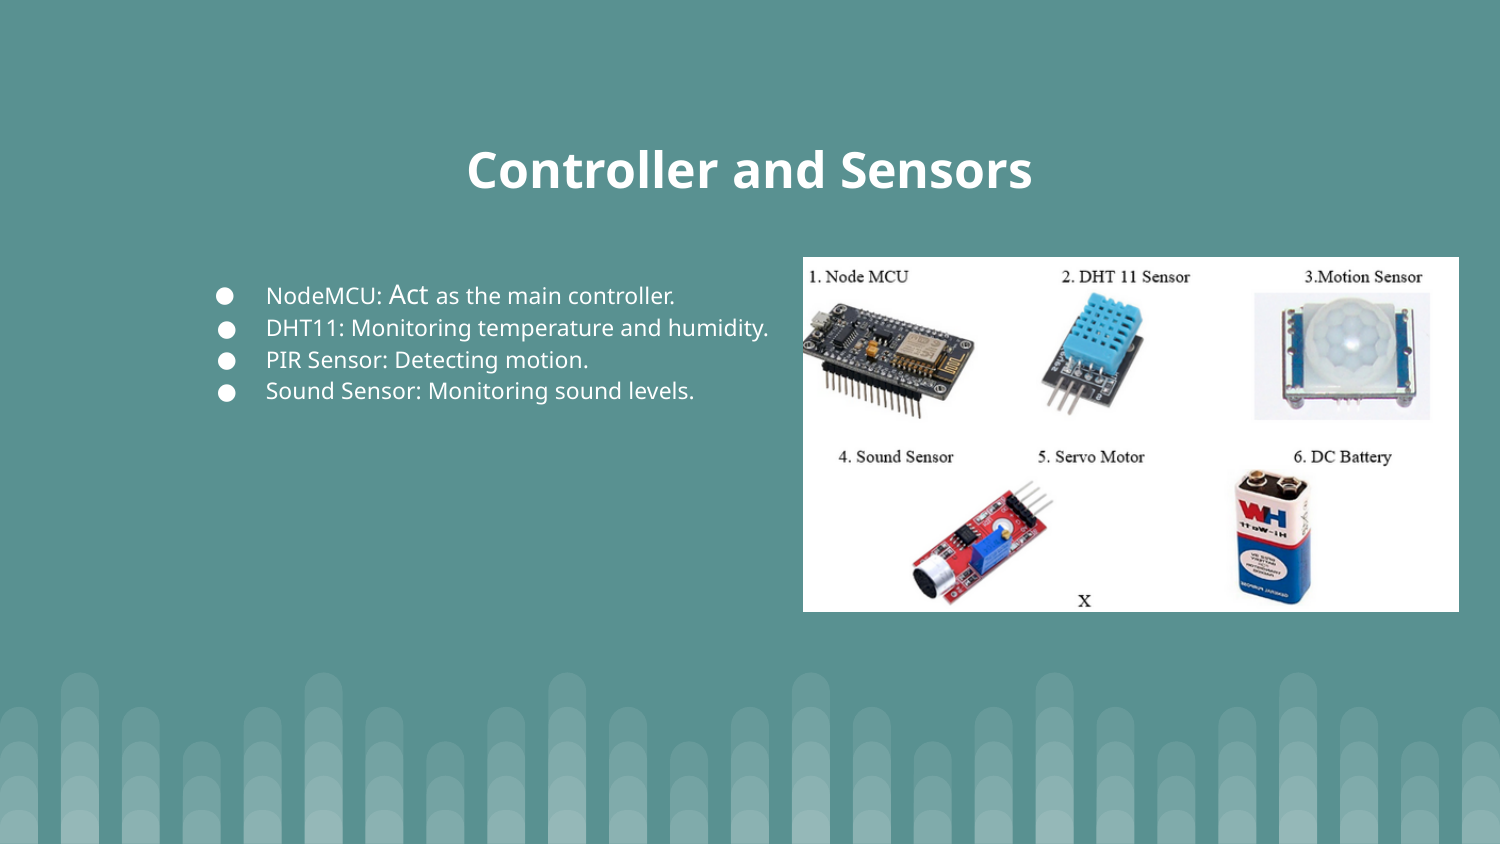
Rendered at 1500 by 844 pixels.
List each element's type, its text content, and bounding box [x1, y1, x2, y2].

list NodeMCU: Act as the main controller. DHT11: Monitoring temperature and humidity. PIR Sensor: Detecting motion. Sound Sensor: Monitoring sound levels. [175, 257, 800, 440]
picture [802, 256, 1459, 612]
title Controller and Sensors [227, 126, 1273, 212]
